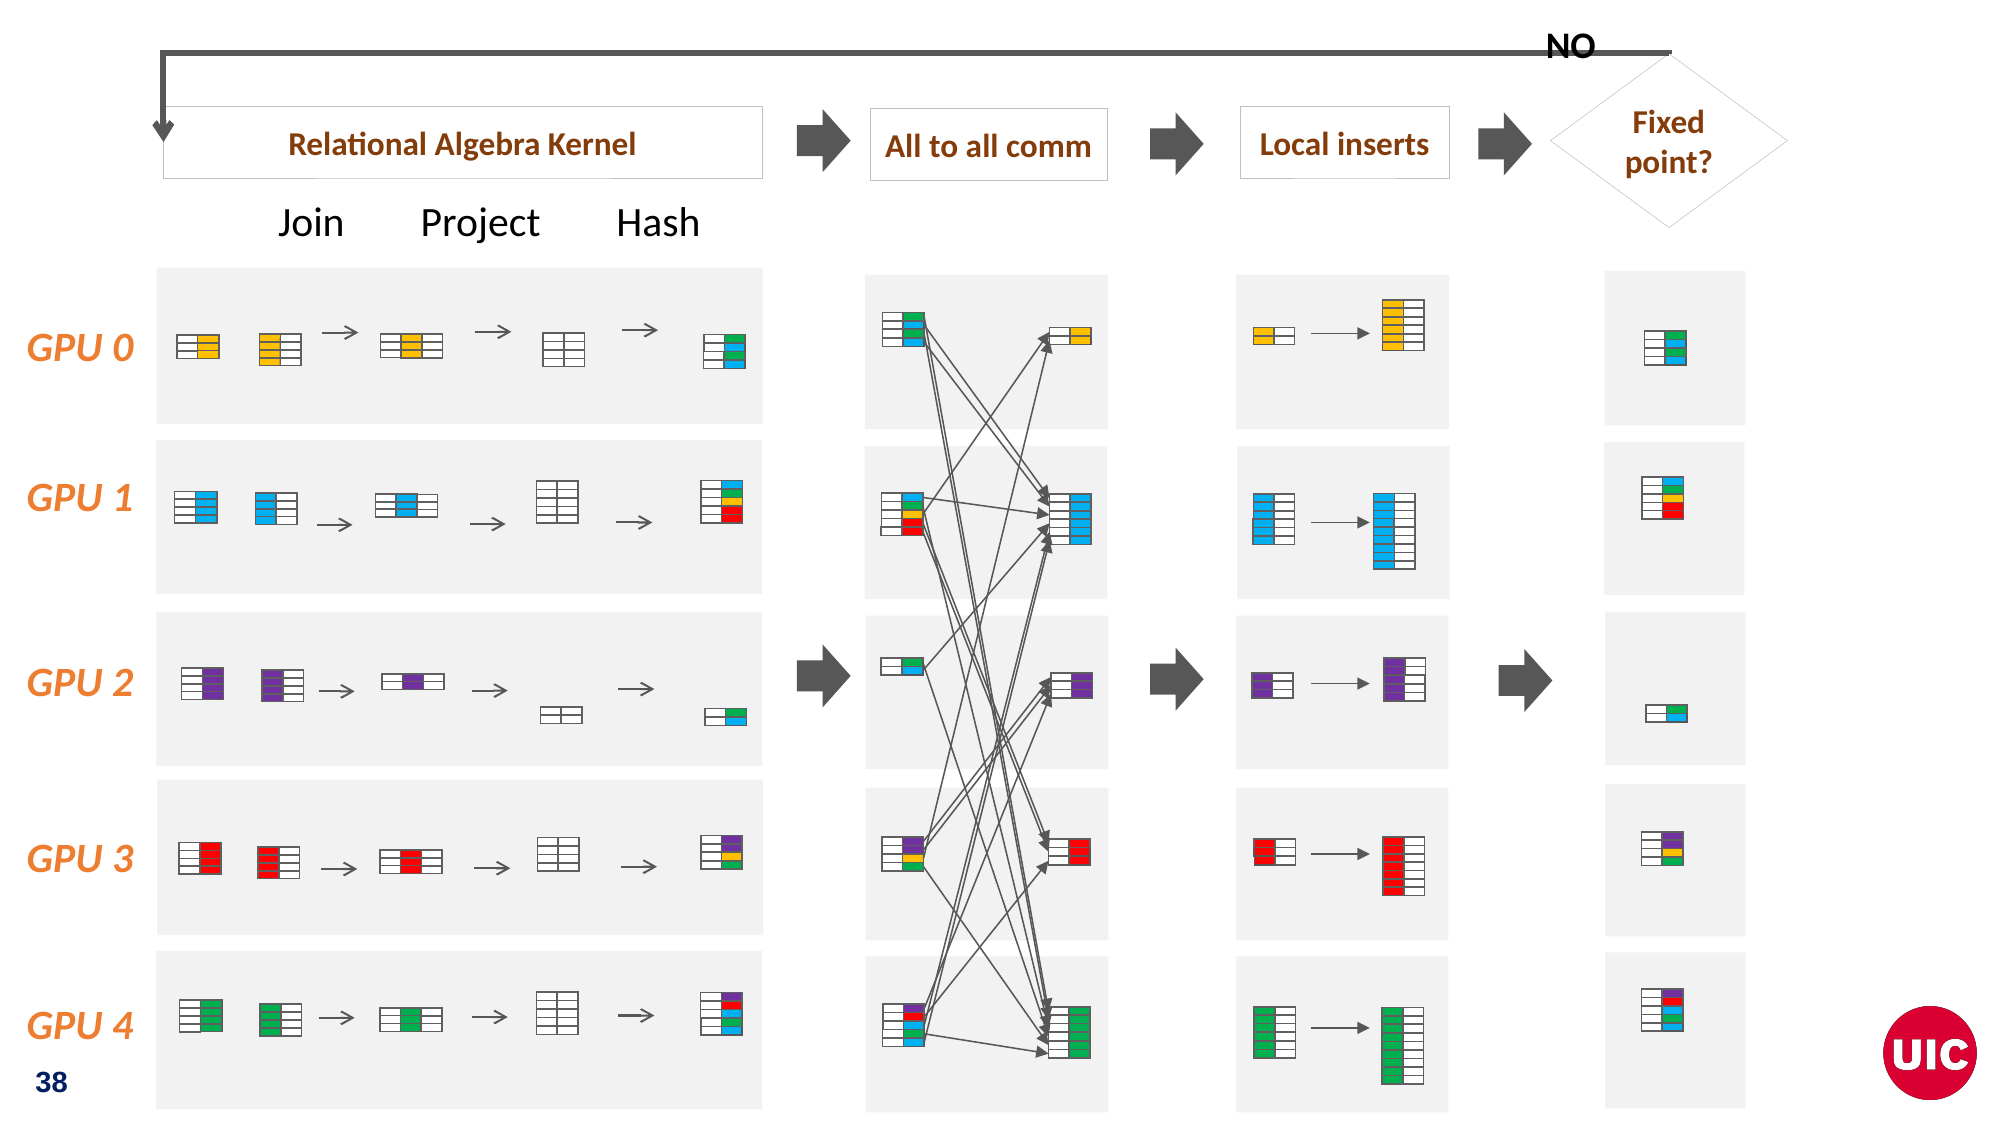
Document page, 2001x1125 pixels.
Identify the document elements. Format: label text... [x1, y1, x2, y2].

text_box [424, 673, 445, 681]
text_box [536, 992, 579, 1035]
text_box [725, 334, 746, 344]
text_box [558, 514, 579, 524]
text_box [1150, 112, 1204, 176]
text_box [422, 1007, 443, 1017]
text_box [422, 1017, 443, 1023]
text_box [402, 343, 423, 349]
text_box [537, 837, 580, 872]
text_box [418, 501, 439, 508]
text_box [1498, 649, 1553, 713]
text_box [316, 332, 359, 1018]
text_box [701, 480, 743, 523]
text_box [864, 108, 1109, 1113]
text_box [401, 865, 422, 874]
text_box [379, 343, 402, 349]
text_box [558, 490, 579, 497]
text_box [260, 1004, 302, 1036]
text_box [156, 267, 764, 425]
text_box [543, 332, 585, 367]
text_box [1666, 347, 1687, 357]
text_box [1604, 951, 1747, 1109]
text_box [379, 1024, 401, 1032]
text_box [1604, 611, 1747, 766]
text_box [423, 333, 444, 341]
text_box [796, 109, 851, 173]
text_box [658, 439, 763, 595]
text_box [1666, 330, 1687, 340]
text_box [512, 611, 616, 767]
text_box [379, 849, 401, 859]
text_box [540, 706, 583, 724]
picture [1880, 1004, 1980, 1102]
text_box [403, 683, 424, 691]
text_box [418, 493, 439, 501]
text_box [226, 439, 316, 595]
text_box [422, 849, 443, 857]
text_box [401, 1007, 422, 1015]
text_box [700, 835, 743, 870]
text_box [1235, 106, 1450, 1113]
text_box [379, 1015, 401, 1024]
text_box [374, 493, 397, 501]
text_box [422, 1023, 443, 1032]
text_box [704, 708, 747, 726]
text_box [1150, 647, 1204, 711]
text_box [420, 867, 443, 875]
text_box [374, 508, 397, 518]
text_box [1478, 112, 1532, 176]
text_box [558, 497, 579, 507]
text_box [658, 611, 763, 767]
text_box [359, 611, 469, 767]
text_box [401, 1024, 422, 1032]
text_box [512, 778, 616, 936]
text_box [1666, 357, 1687, 366]
text_box [558, 480, 579, 490]
text_box [1666, 340, 1687, 347]
text_box [374, 501, 397, 508]
text_box [703, 344, 725, 350]
text_box [379, 349, 402, 359]
text_box Relational Algebra Kernel [162, 105, 763, 179]
text_box [658, 778, 764, 936]
text_box [423, 351, 444, 359]
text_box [700, 992, 743, 1035]
text_box [796, 644, 851, 708]
text_box [1643, 357, 1666, 366]
text_box [397, 501, 418, 508]
text_box [725, 344, 746, 350]
text_box [379, 865, 401, 874]
text_box [424, 681, 445, 691]
text_box GPU 0 GPU 1 GPU 2 GPU 3 GPU 4 [11, 311, 226, 1056]
text_box NO [1531, 14, 1611, 74]
text_box [536, 490, 558, 497]
text_box Join Project Hash [234, 187, 790, 253]
text_box [512, 439, 616, 595]
text_box [1603, 441, 1746, 596]
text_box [1641, 988, 1684, 1032]
text_box [359, 439, 469, 595]
text_box [725, 361, 746, 369]
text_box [616, 330, 658, 1016]
text_box [401, 849, 422, 859]
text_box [469, 331, 512, 1018]
text_box [379, 859, 401, 865]
text_box [226, 611, 316, 767]
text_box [261, 670, 304, 702]
text_box [1604, 783, 1747, 938]
text_box [381, 673, 403, 683]
text_box [359, 778, 469, 936]
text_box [872, 0, 961, 851]
text_box [536, 497, 558, 507]
text_box [703, 350, 725, 361]
text_box [703, 334, 725, 344]
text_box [1645, 704, 1688, 722]
text_box [1643, 347, 1666, 357]
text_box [258, 846, 300, 879]
text_box [418, 508, 439, 518]
text_box [558, 507, 579, 514]
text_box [1641, 831, 1684, 866]
text_box [401, 859, 422, 865]
text_box [379, 333, 402, 343]
text_box [381, 683, 403, 691]
text_box [536, 514, 558, 524]
text_box [536, 507, 558, 514]
text_box [1603, 270, 1746, 426]
text_box [423, 341, 444, 351]
text_box [403, 673, 424, 683]
text_box [422, 857, 443, 867]
text_box [1644, 340, 1666, 347]
text_box [703, 361, 725, 369]
text_box [725, 350, 746, 361]
text_box [1644, 330, 1666, 340]
text_box [401, 1015, 422, 1024]
text_box [226, 778, 316, 936]
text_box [255, 492, 297, 525]
text_box [397, 493, 418, 501]
text_box Fixed point? [1548, 54, 1790, 229]
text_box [259, 334, 301, 366]
text_box [402, 349, 423, 359]
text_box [1641, 476, 1684, 520]
text_box [379, 1007, 401, 1015]
text_box [536, 480, 558, 490]
text_box [397, 508, 418, 518]
text_box [155, 950, 763, 1110]
text_box [402, 333, 423, 343]
